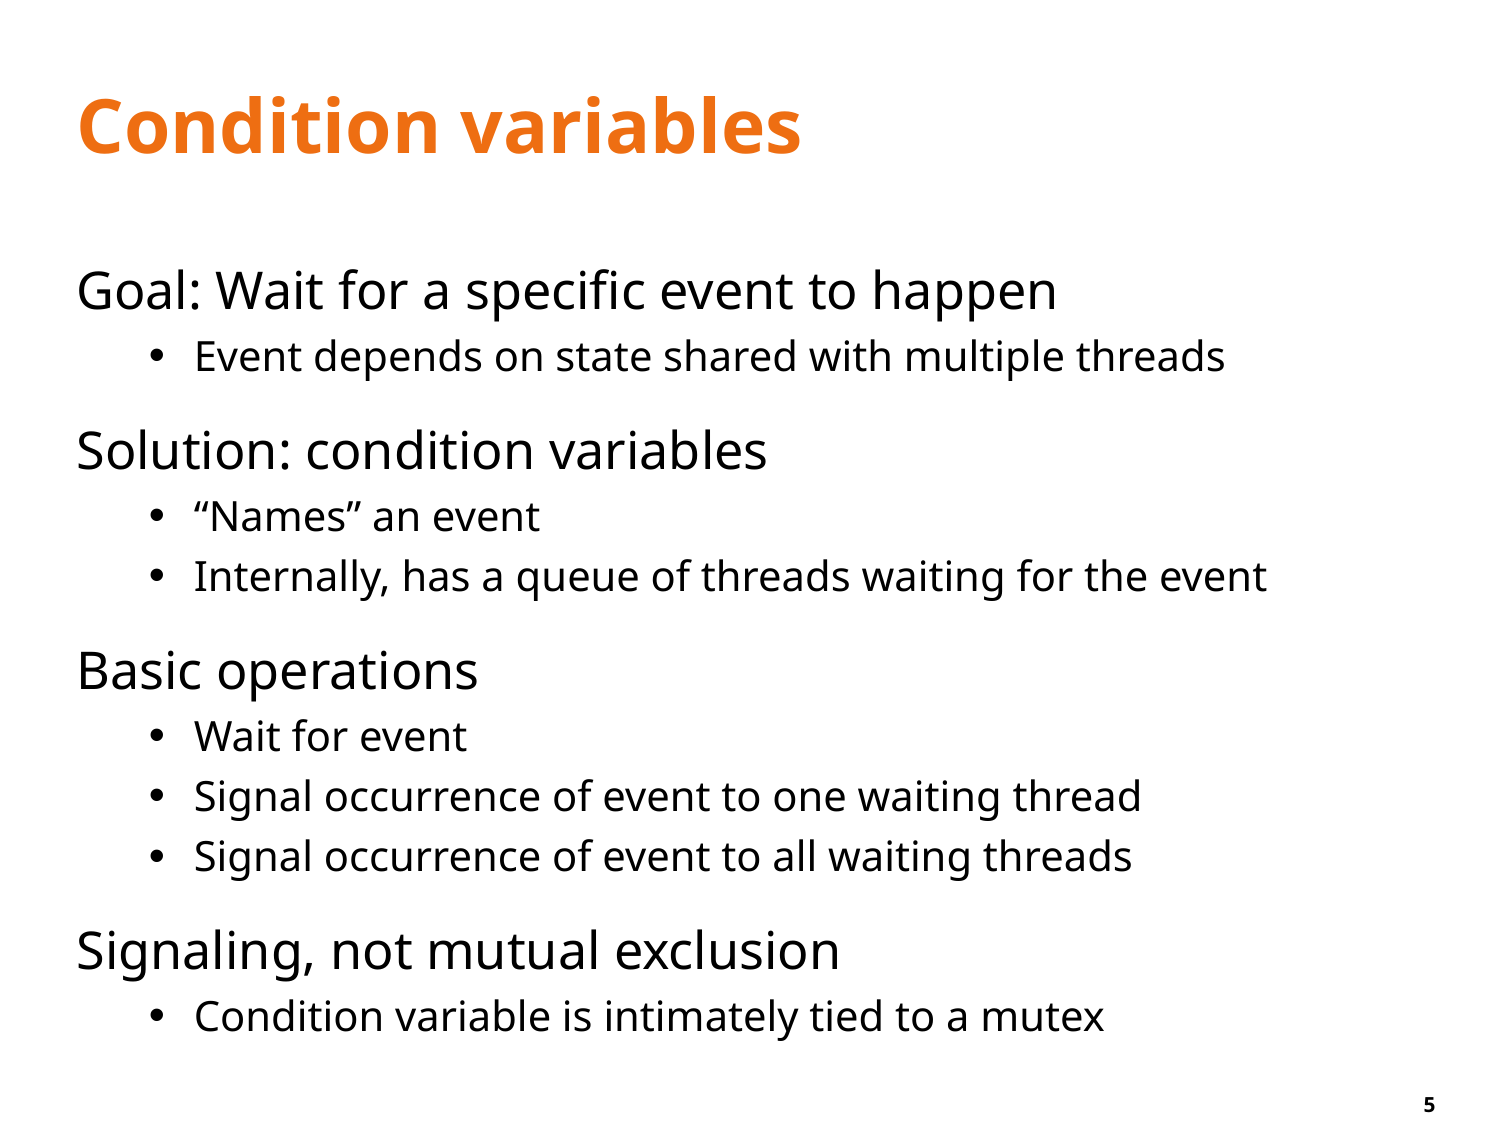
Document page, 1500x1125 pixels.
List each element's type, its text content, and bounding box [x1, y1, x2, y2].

title Condition variables [61, 60, 1438, 187]
list Goal: Wait for a specific event to happen Event depends on state shared with multiple threads Solution: condition variables “Names” an event Internally, has a queue of threads waiting for the event Basic operations Wait for event Signal occurrence of event to one waiting thread Signal occurrence of event to all waiting threads Signaling, not mutual exclusion Condition variable is intimately tied to a mutex [61, 249, 1438, 1063]
